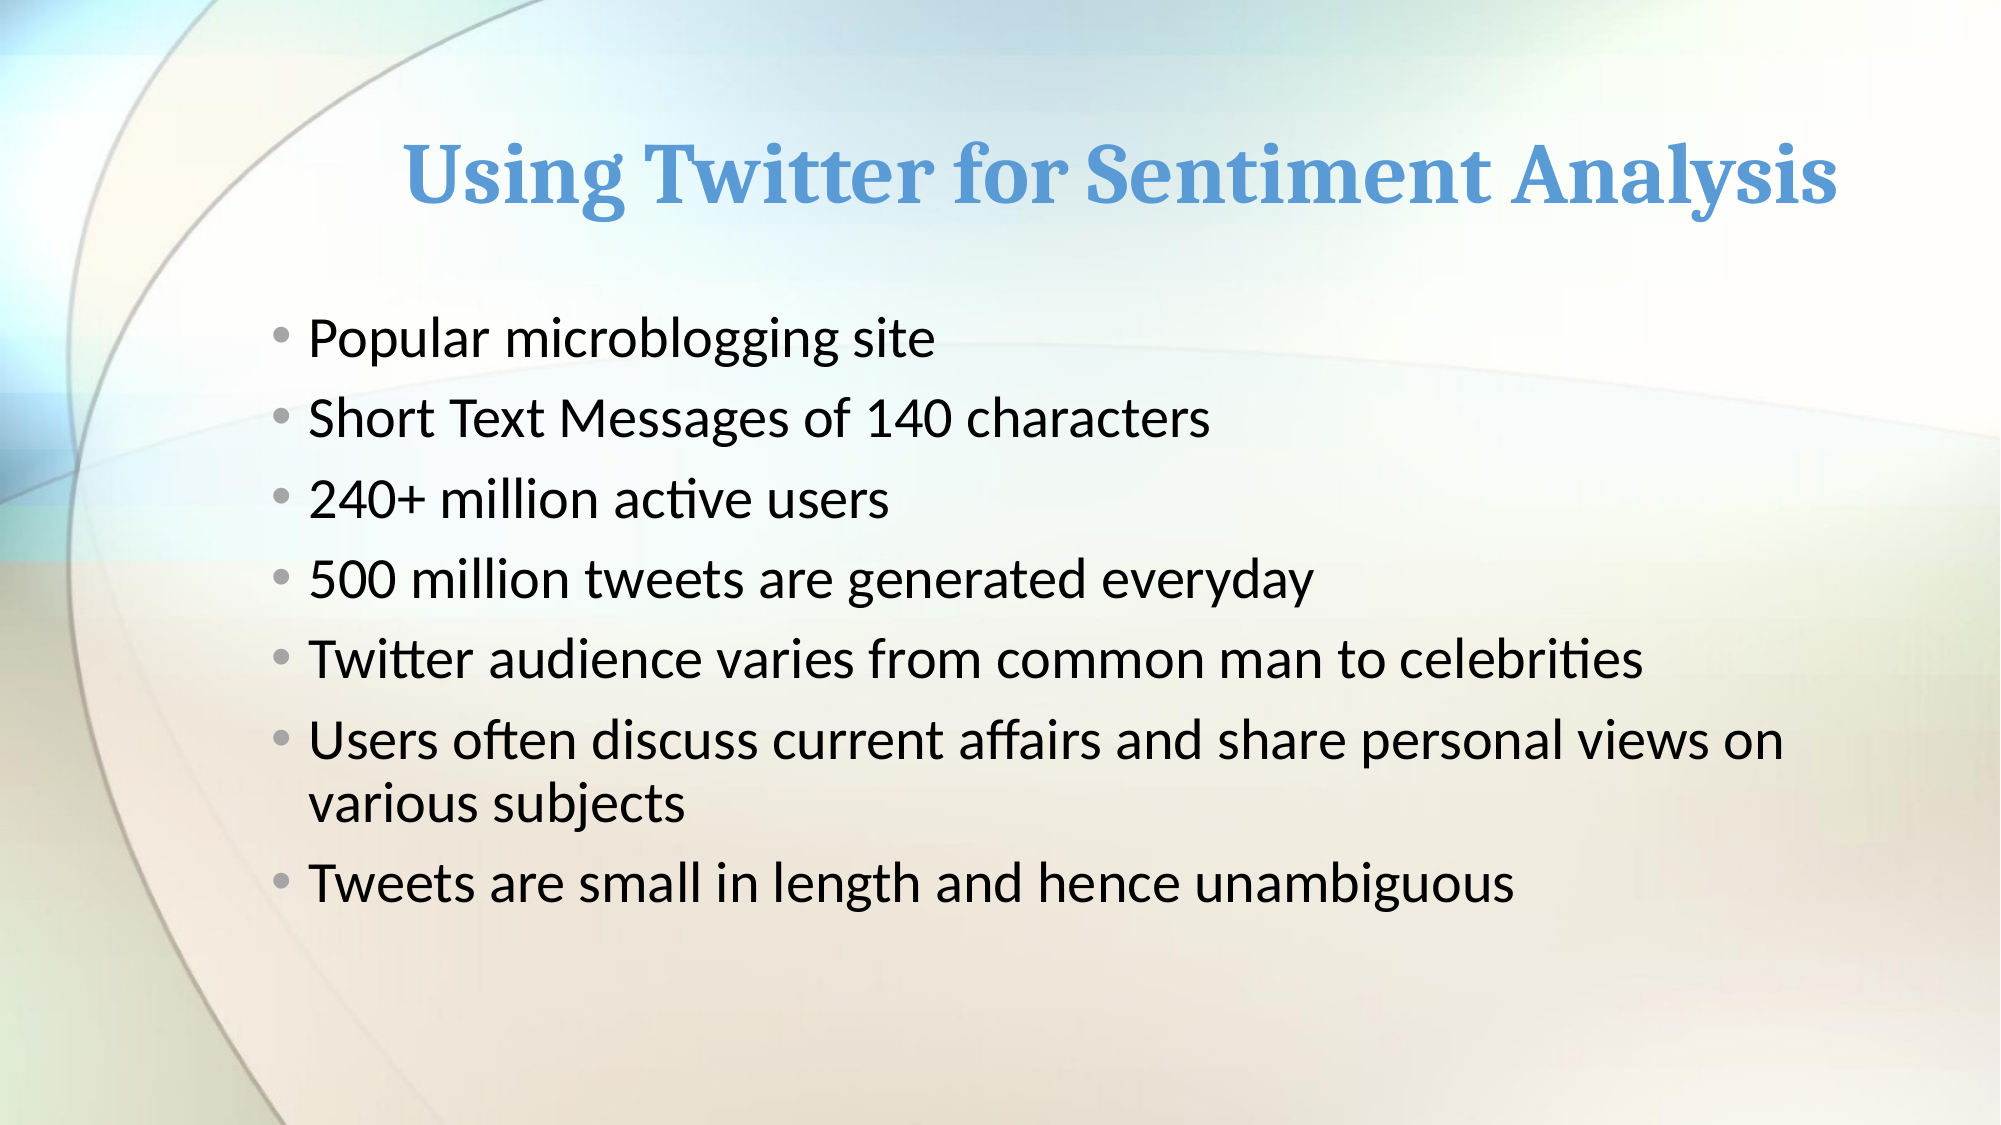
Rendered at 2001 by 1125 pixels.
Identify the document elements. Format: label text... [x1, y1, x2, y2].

title Using Twitter for Sentiment Analysis [381, 59, 1863, 278]
list Popular microblogging site Short Text Messages of 140 characters 240+ million active users 500 million tweets are generated everyday Twitter audience varies from common man to celebrities Users often discuss current affairs and share personal views on various subjects Tweets are small in length and hence unambiguous [256, 299, 1863, 1014]
picture [0, 0, 2001, 1125]
